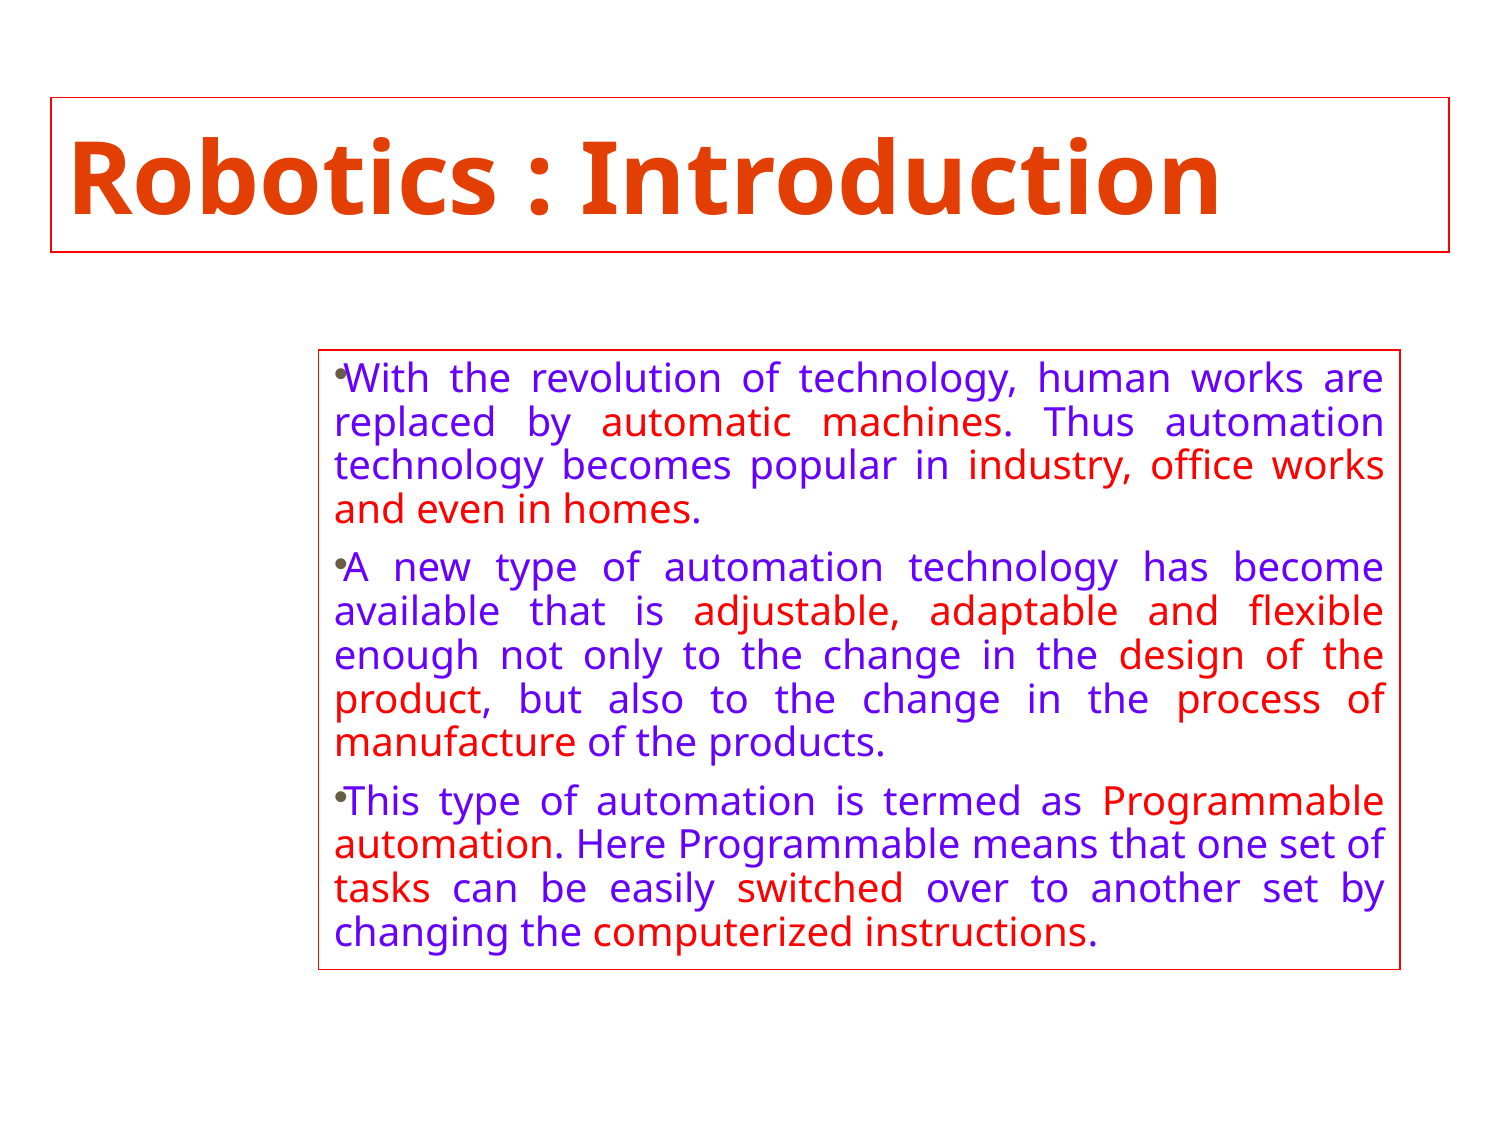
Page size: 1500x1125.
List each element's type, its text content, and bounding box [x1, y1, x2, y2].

title Robotics : Introduction [51, 97, 1449, 252]
list With the revolution of technology, human works are replaced by automatic machines. Thus automation technology becomes popular in industry, office works and even in homes. A new type of automation technology has become available that is adjustable, adaptable and flexible enough not only to the change in the design of the product, but also to the change in the process of manufacture of the products. This type of automation is termed as Programmable automation. Here Programmable means that one set of tasks can be easily switched over to another set by changing the computerized instructions. [318, 350, 1400, 970]
